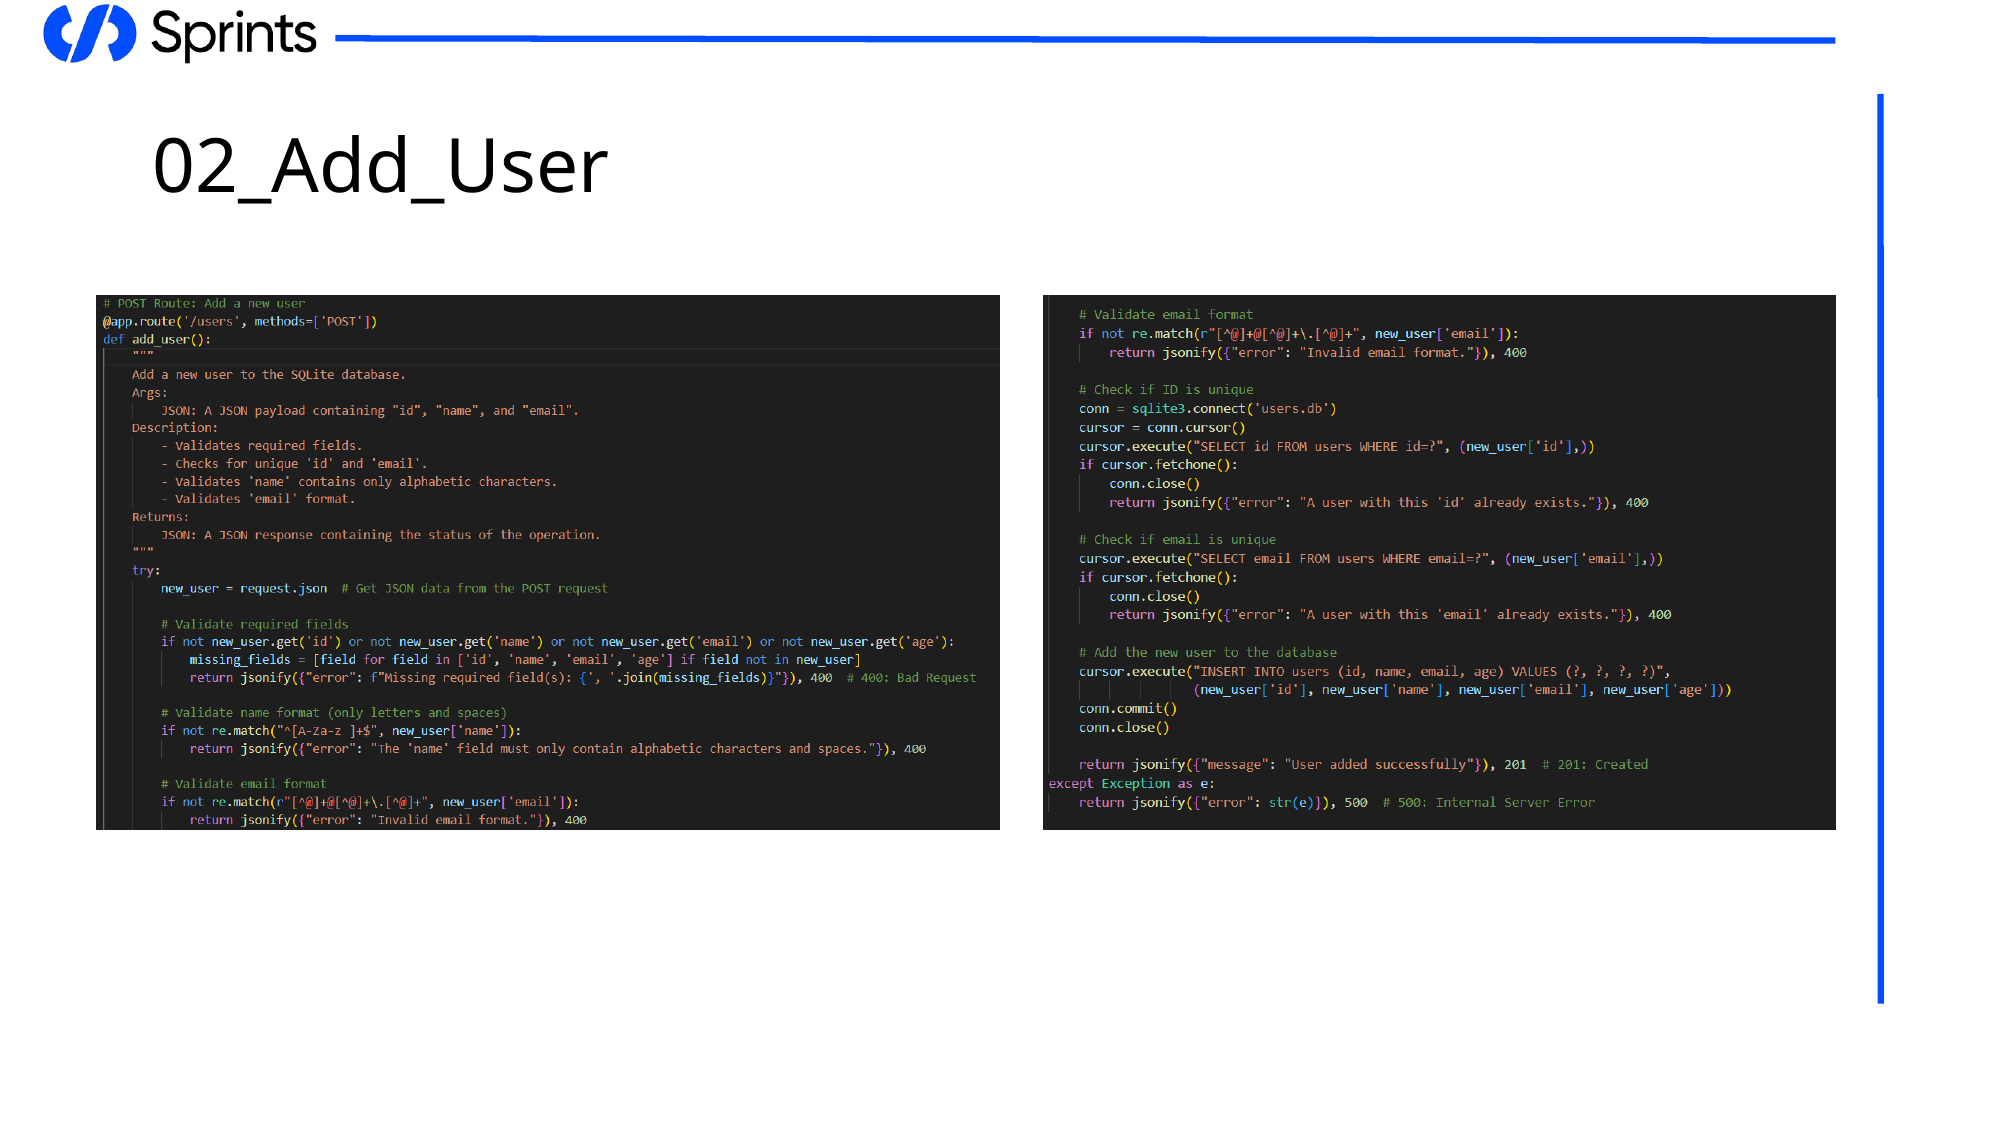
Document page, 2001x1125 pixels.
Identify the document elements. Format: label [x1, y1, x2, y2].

text_box [40, 1, 1881, 1004]
picture [1042, 295, 1836, 830]
list [96, 295, 1000, 830]
